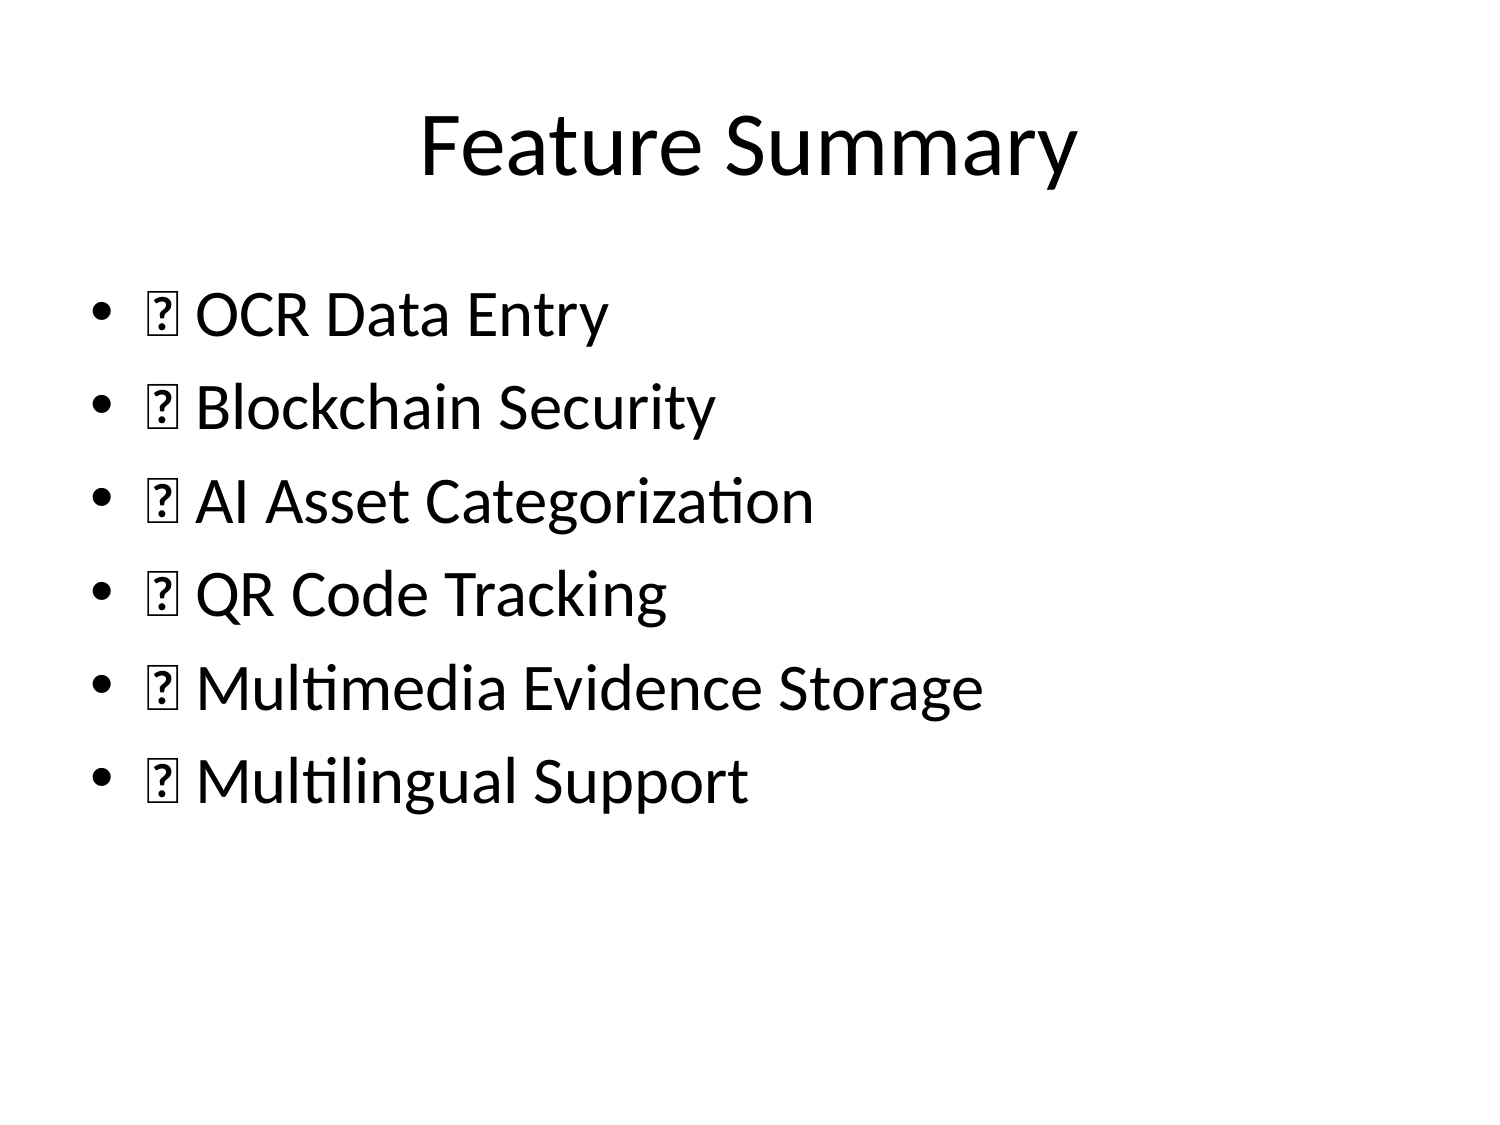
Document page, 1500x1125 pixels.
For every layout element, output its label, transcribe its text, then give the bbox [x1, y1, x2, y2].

title Feature Summary [75, 45, 1425, 233]
list ✅ OCR Data Entry ✅ Blockchain Security ✅ AI Asset Categorization ✅ QR Code Tracking ✅ Multimedia Evidence Storage ✅ Multilingual Support [75, 262, 1425, 1005]
